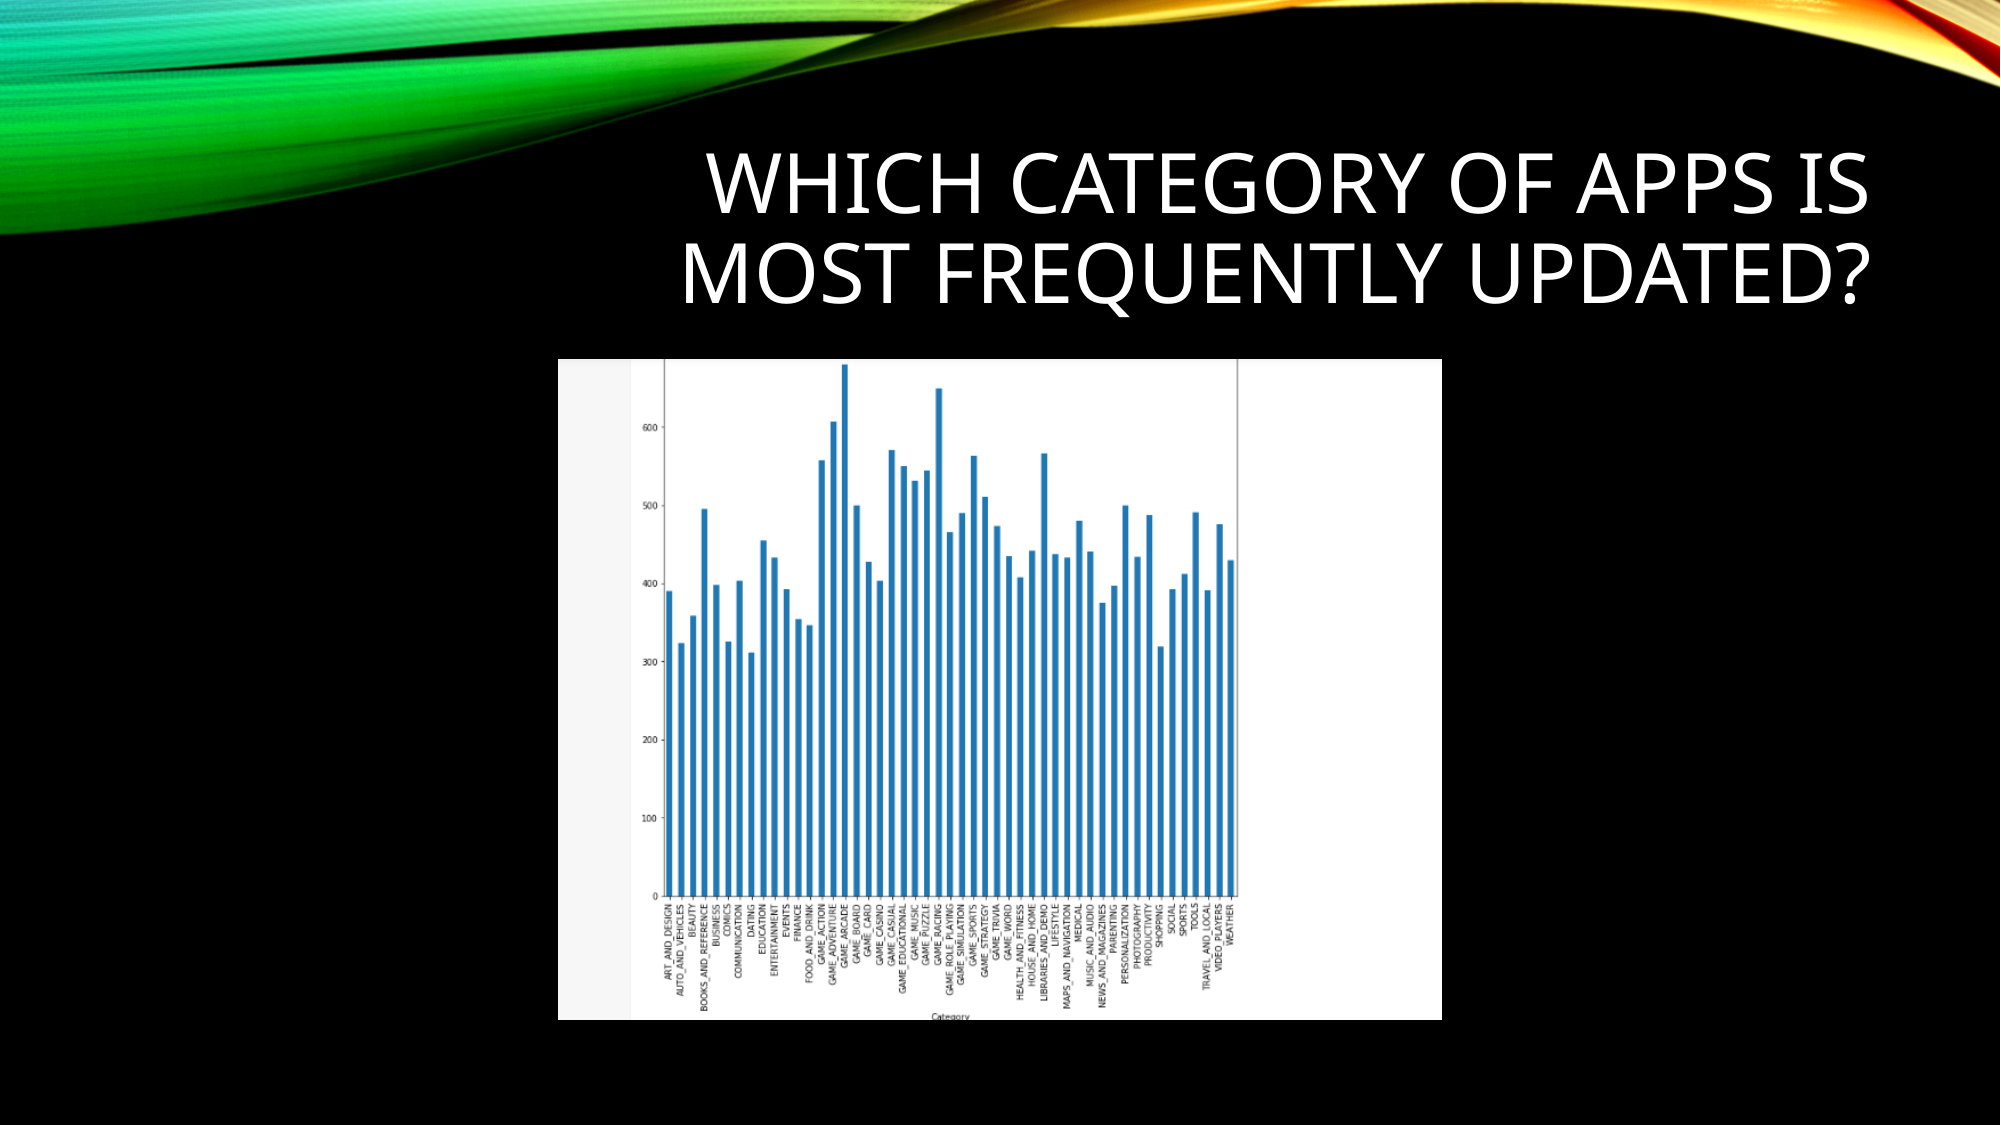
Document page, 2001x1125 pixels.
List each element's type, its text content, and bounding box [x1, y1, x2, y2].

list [558, 359, 1442, 1021]
title Which category of apps is most frequently updated? [474, 125, 1888, 338]
picture [0, 0, 2000, 237]
